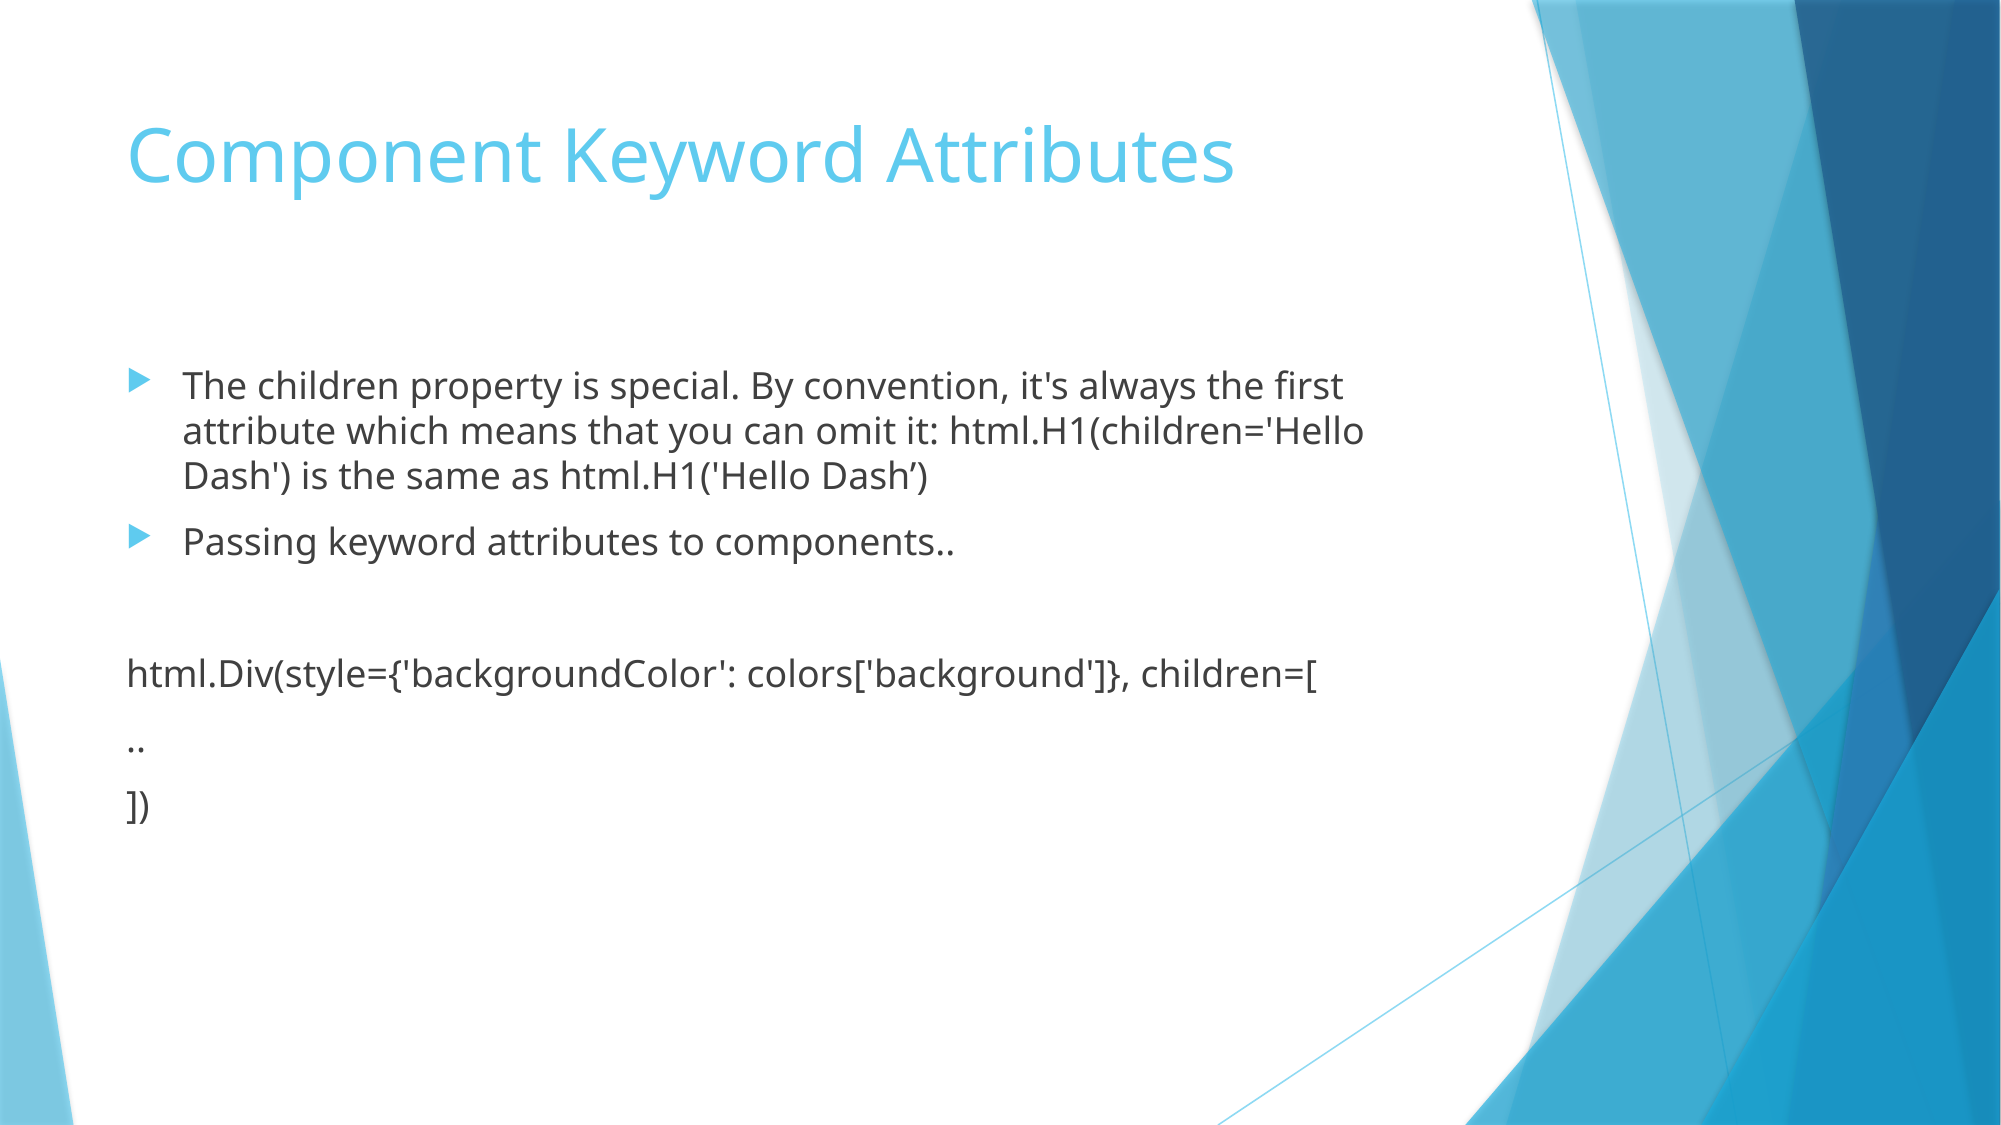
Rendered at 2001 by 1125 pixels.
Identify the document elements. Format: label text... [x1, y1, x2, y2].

list The children property is special. By convention, it's always the first attribute which means that you can omit it: html.H1(children='Hello Dash') is the same as html.H1('Hello Dash’) Passing keyword attributes to components.. html.Div(style={'backgroundColor': colors['background']}, children=[ .. ]) [111, 354, 1522, 992]
title Component Keyword Attributes [111, 99, 1522, 317]
